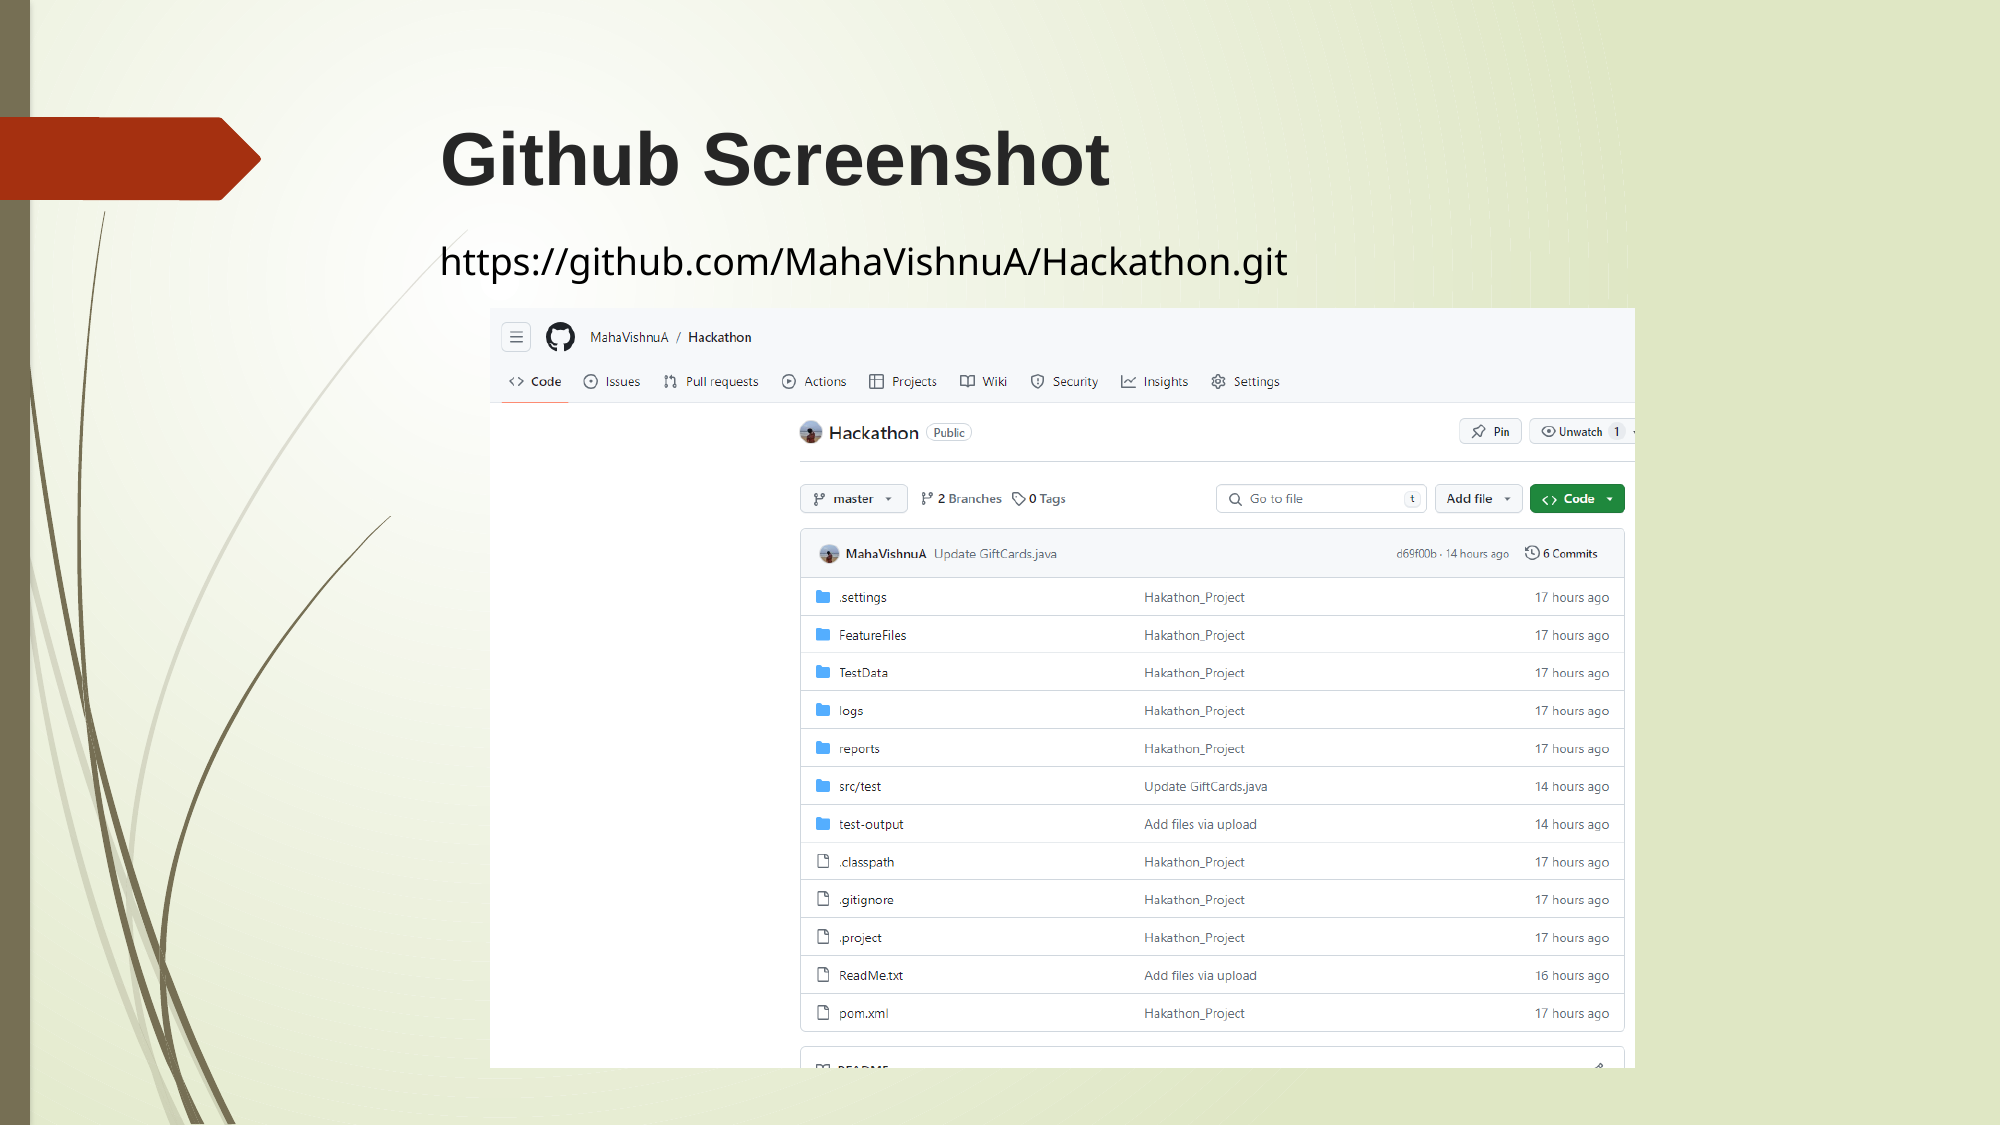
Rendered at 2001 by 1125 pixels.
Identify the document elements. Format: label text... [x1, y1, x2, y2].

title Github Screenshot [425, 102, 1888, 213]
text_box https://github.com/MahaVishnuA/Hackathon.git [424, 230, 1888, 291]
picture [490, 308, 1635, 1068]
